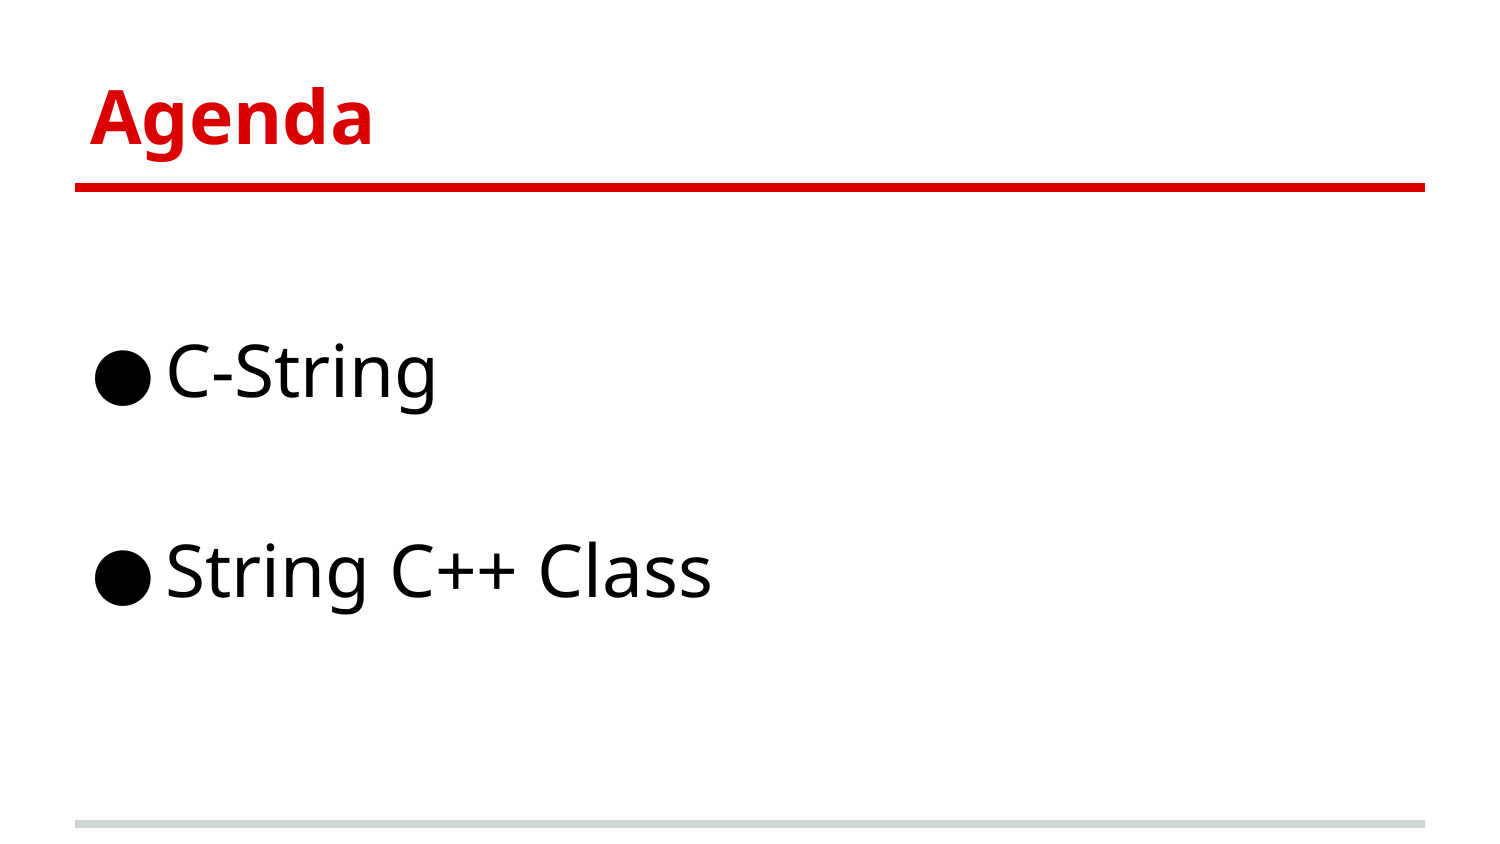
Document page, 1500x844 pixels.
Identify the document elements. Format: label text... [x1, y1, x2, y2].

title Agenda [75, 33, 1425, 175]
list C-String String C++ Class [75, 196, 1425, 808]
